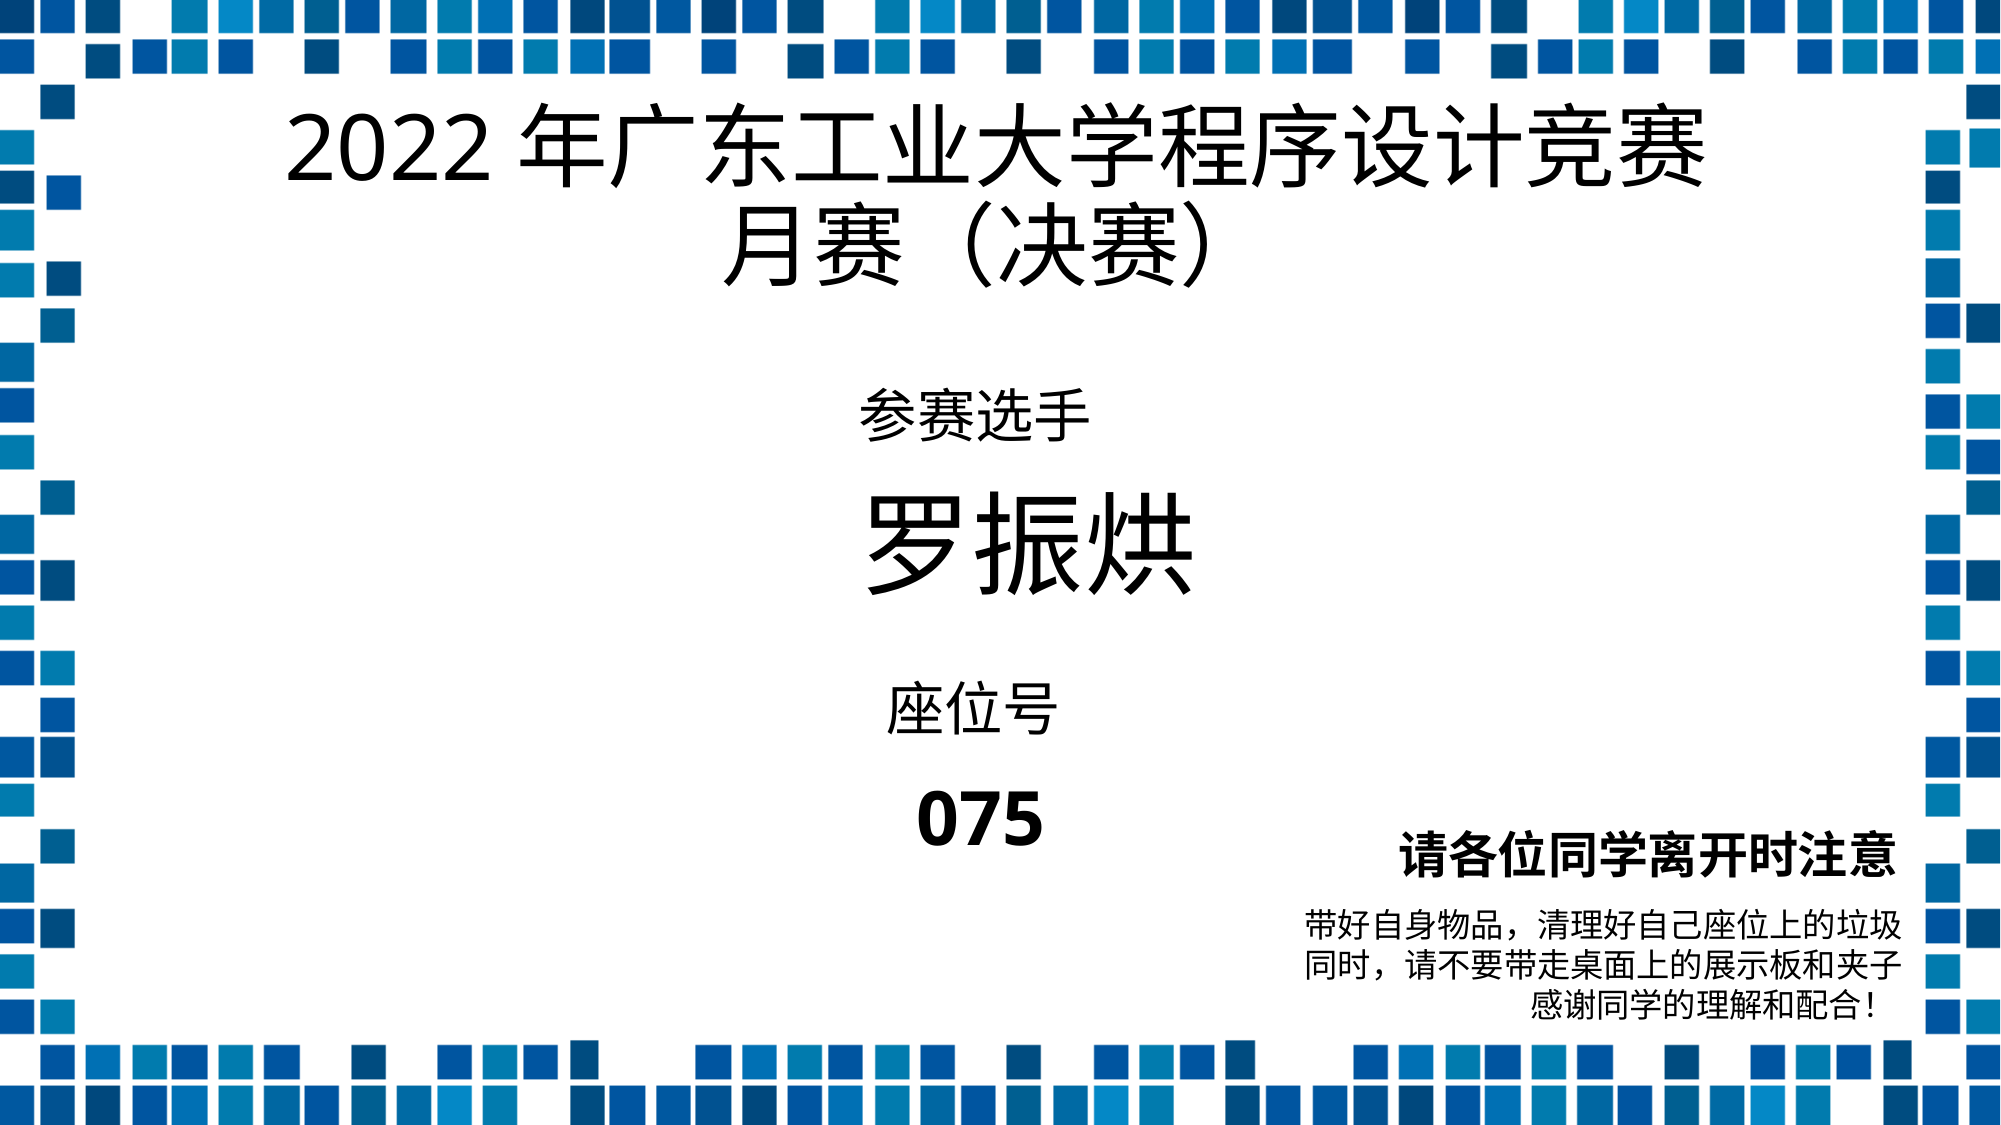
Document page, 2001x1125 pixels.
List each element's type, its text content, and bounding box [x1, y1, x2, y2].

text_box 罗振烘 [844, 467, 1431, 617]
text_box 带好自身物品，清理好自己座位上的垃圾 同时，请不要带走桌面上的展示板和夹子 感谢同学的理解和配合！ [1289, 896, 2000, 1032]
text_box 075 [901, 763, 1061, 869]
title 2022年广东工业大学程序设计竞赛月赛（决赛） [246, 65, 1747, 458]
text_box 请各位同学离开时注意 [1383, 816, 1914, 891]
picture [0, 0, 2001, 1125]
text_box 座位号 [871, 664, 1207, 750]
text_box 参赛选手 [844, 371, 1262, 457]
